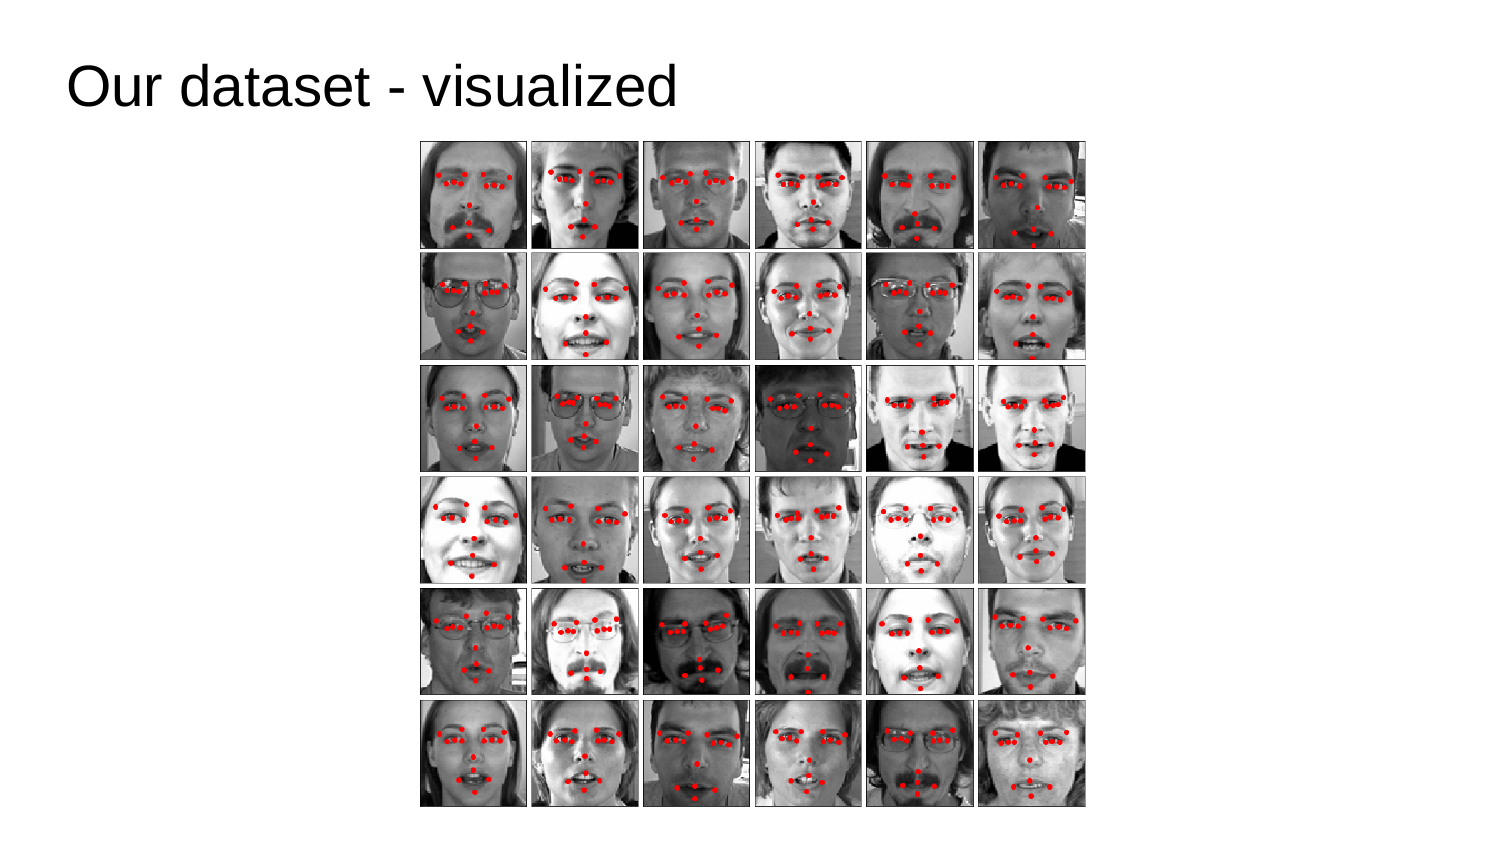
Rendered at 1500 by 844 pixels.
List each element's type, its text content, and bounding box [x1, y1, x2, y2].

title Our dataset - visualized [51, 32, 1449, 127]
picture [411, 136, 1089, 814]
